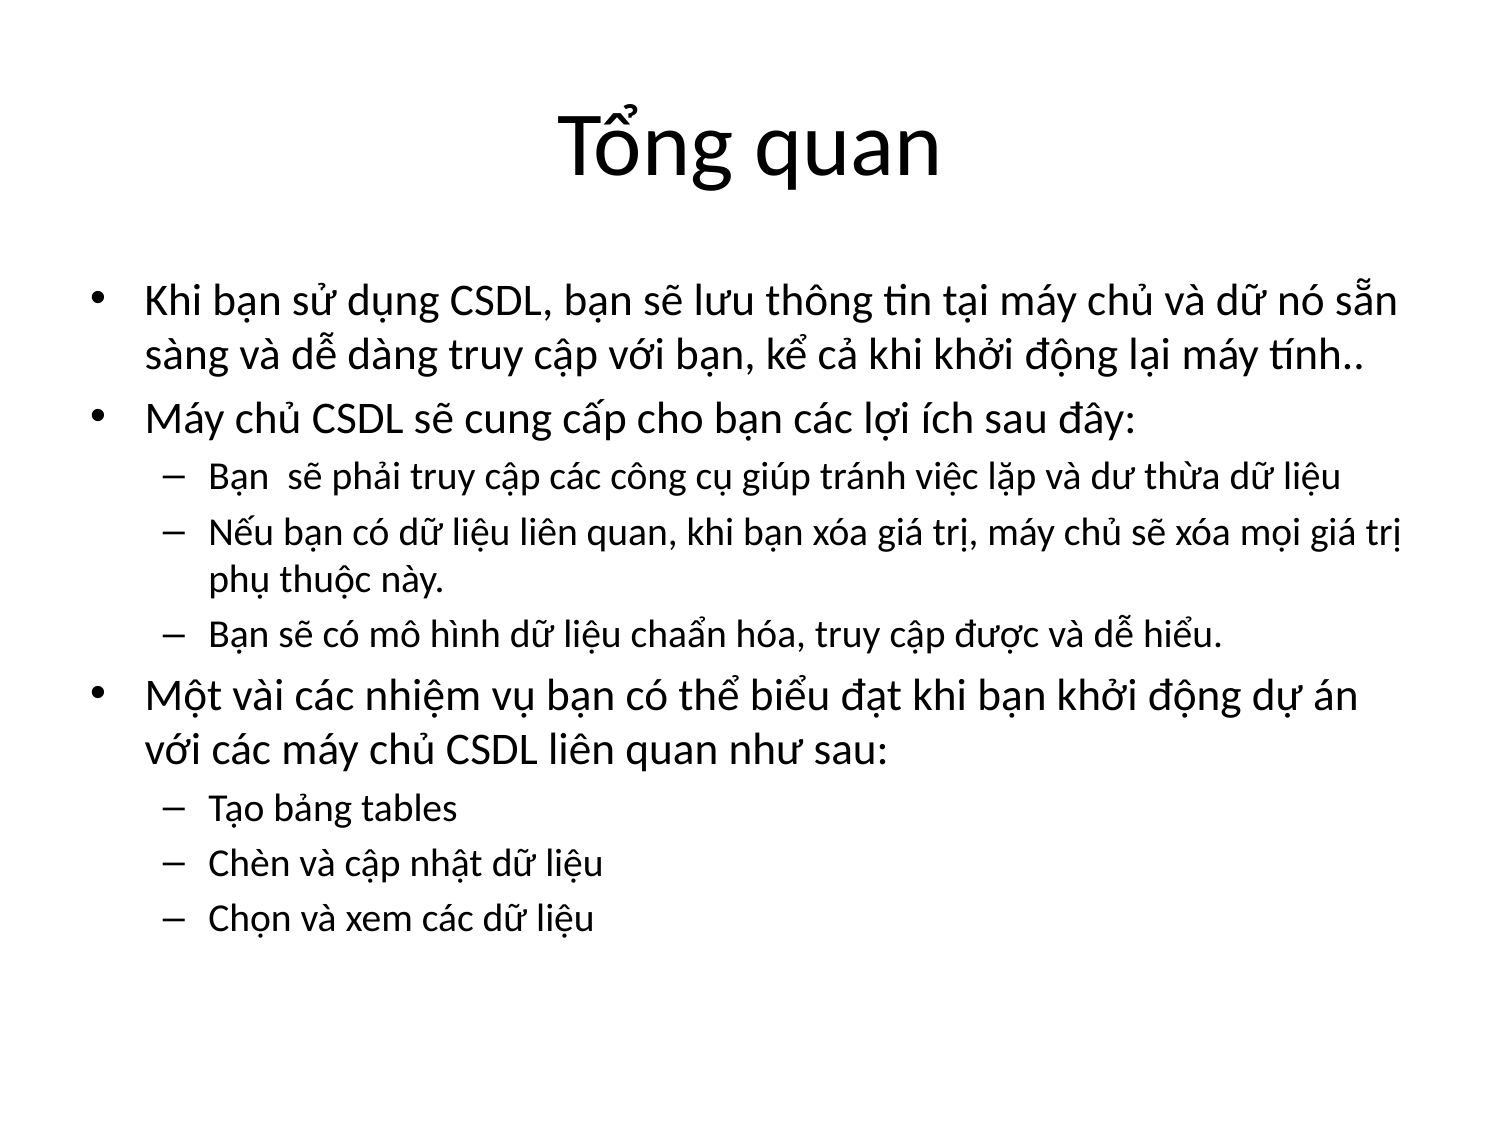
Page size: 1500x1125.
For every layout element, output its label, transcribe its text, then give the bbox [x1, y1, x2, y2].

list Khi bạn sử dụng CSDL, bạn sẽ lưu thông tin tại máy chủ và dữ nó sẵn sàng và dễ dàng truy cập với bạn, kể cả khi khởi động lại máy tính.. Máy chủ CSDL sẽ cung cấp cho bạn các lợi ích sau đây: Bạn sẽ phải truy cập các công cụ giúp tránh việc lặp và dư thừa dữ liệu Nếu bạn có dữ liệu liên quan, khi bạn xóa giá trị, máy chủ sẽ xóa mọi giá trị phụ thuộc này. Bạn sẽ có mô hình dữ liệu chaẩn hóa, truy cập được và dễ hiểu. Một vài các nhiệm vụ bạn có thể biểu đạt khi bạn khởi động dự án với các máy chủ CSDL liên quan như sau: Tạo bảng tables Chèn và cập nhật dữ liệu Chọn và xem các dữ liệu [75, 262, 1425, 1005]
title Tổng quan [75, 45, 1425, 233]
